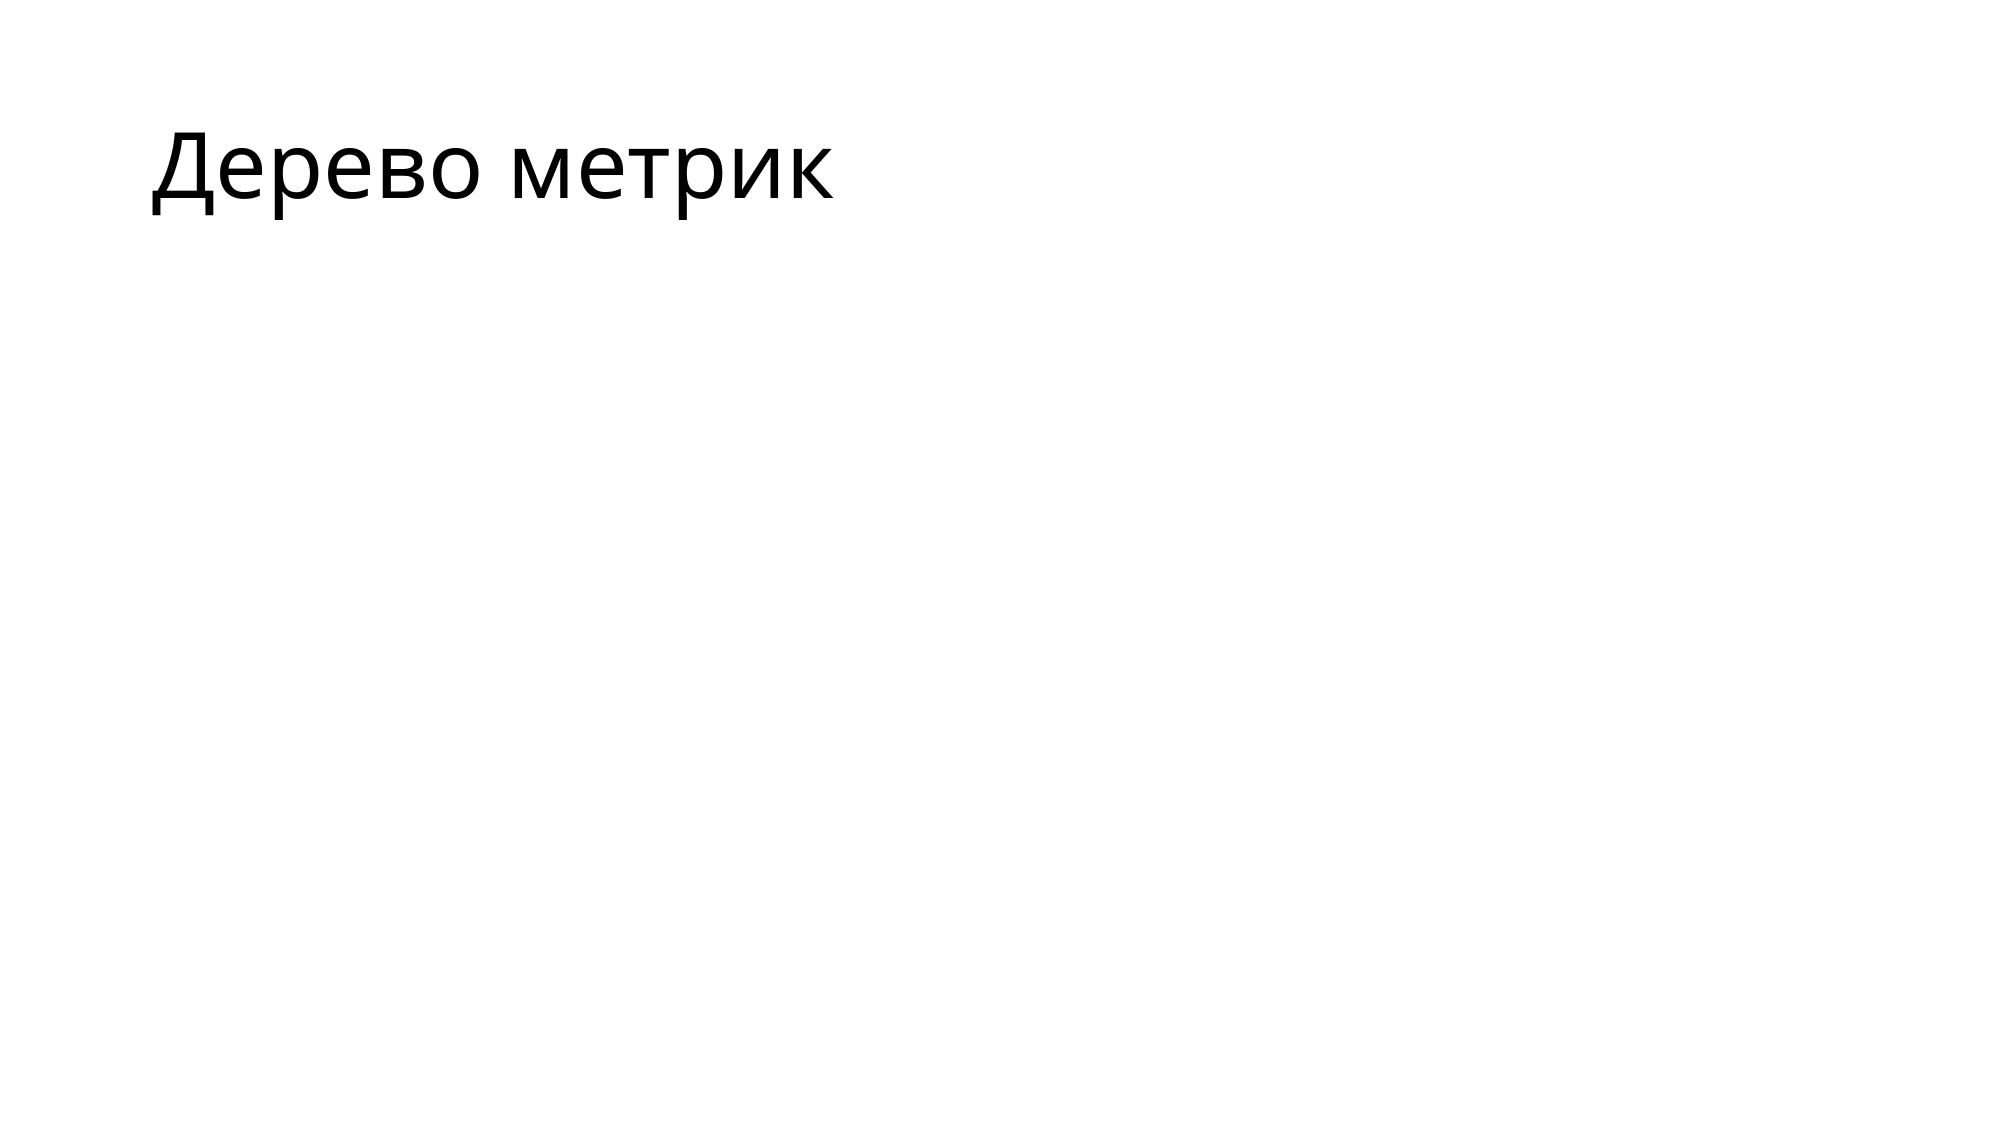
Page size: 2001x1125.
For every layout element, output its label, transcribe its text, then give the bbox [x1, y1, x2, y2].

title Дерево метрик [137, 59, 1863, 278]
